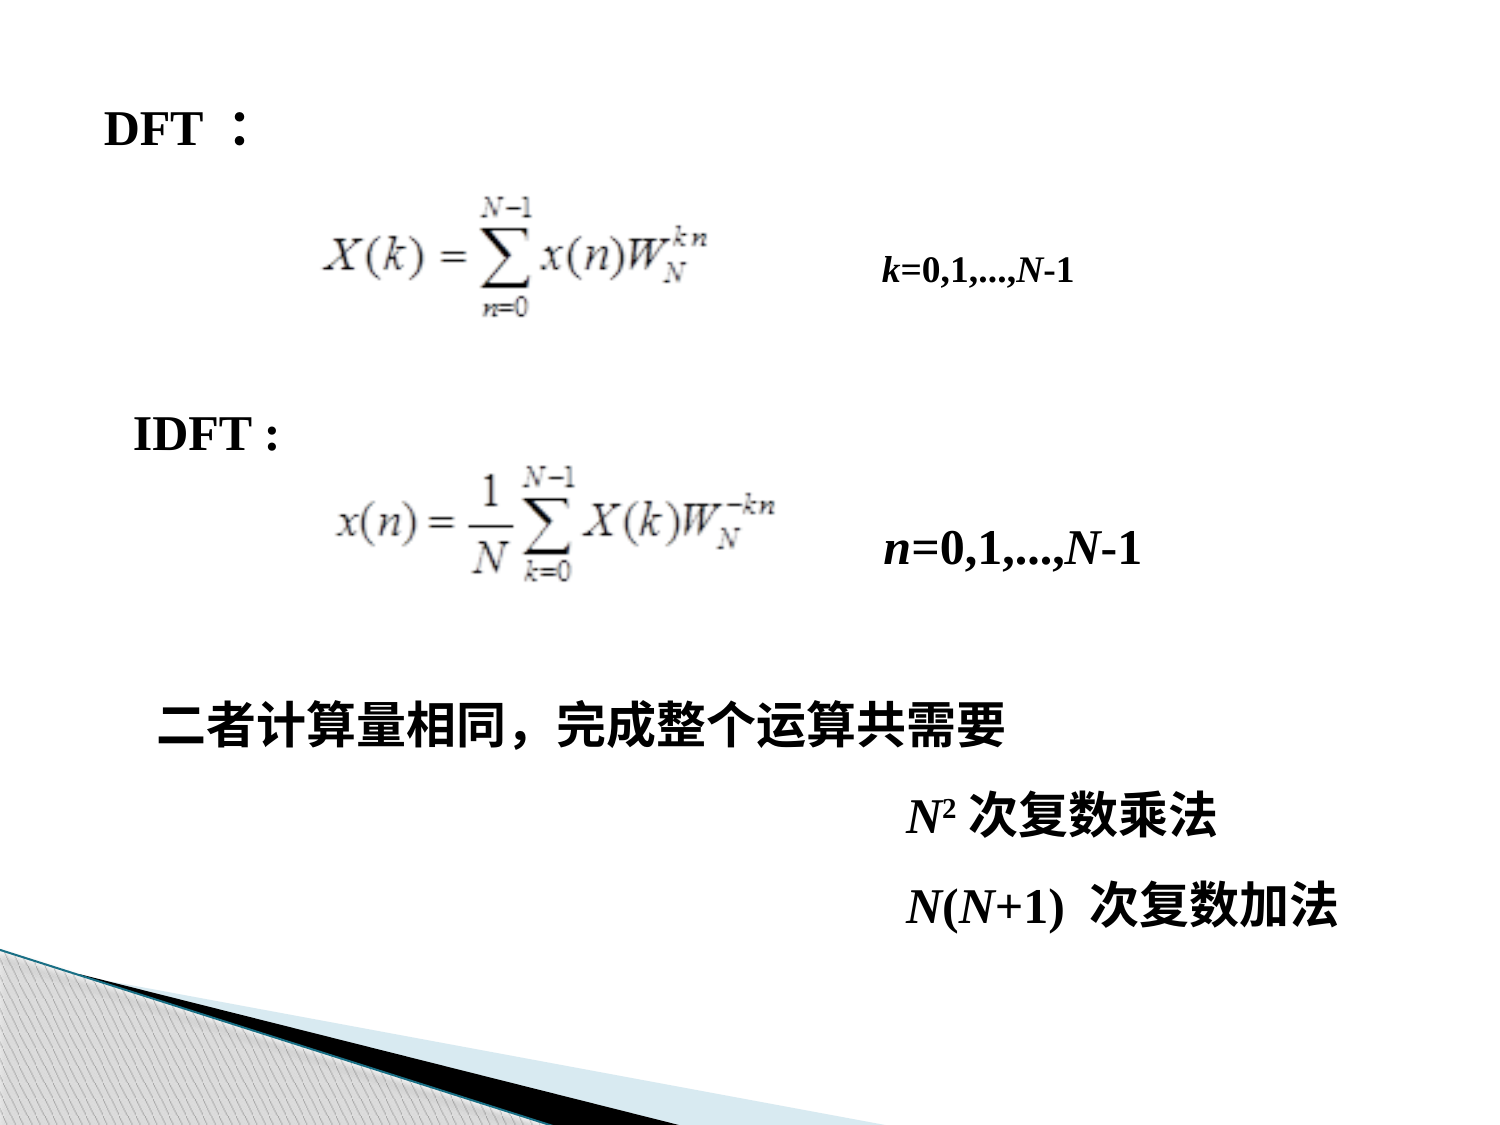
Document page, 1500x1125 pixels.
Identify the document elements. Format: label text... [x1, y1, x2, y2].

text_box n=0,1,...,N-1 [868, 477, 1158, 582]
picture [316, 187, 718, 329]
text_box 二者计算量相同，完成整个运算共需要 N2次复数乘法 N(N+1) 次复数加法 [141, 656, 1355, 941]
text_box DFT ： [88, 58, 292, 164]
picture [327, 456, 786, 593]
text_box k=0,1,...,N-1 [867, 214, 1125, 298]
text_box IDFT : [118, 363, 296, 468]
